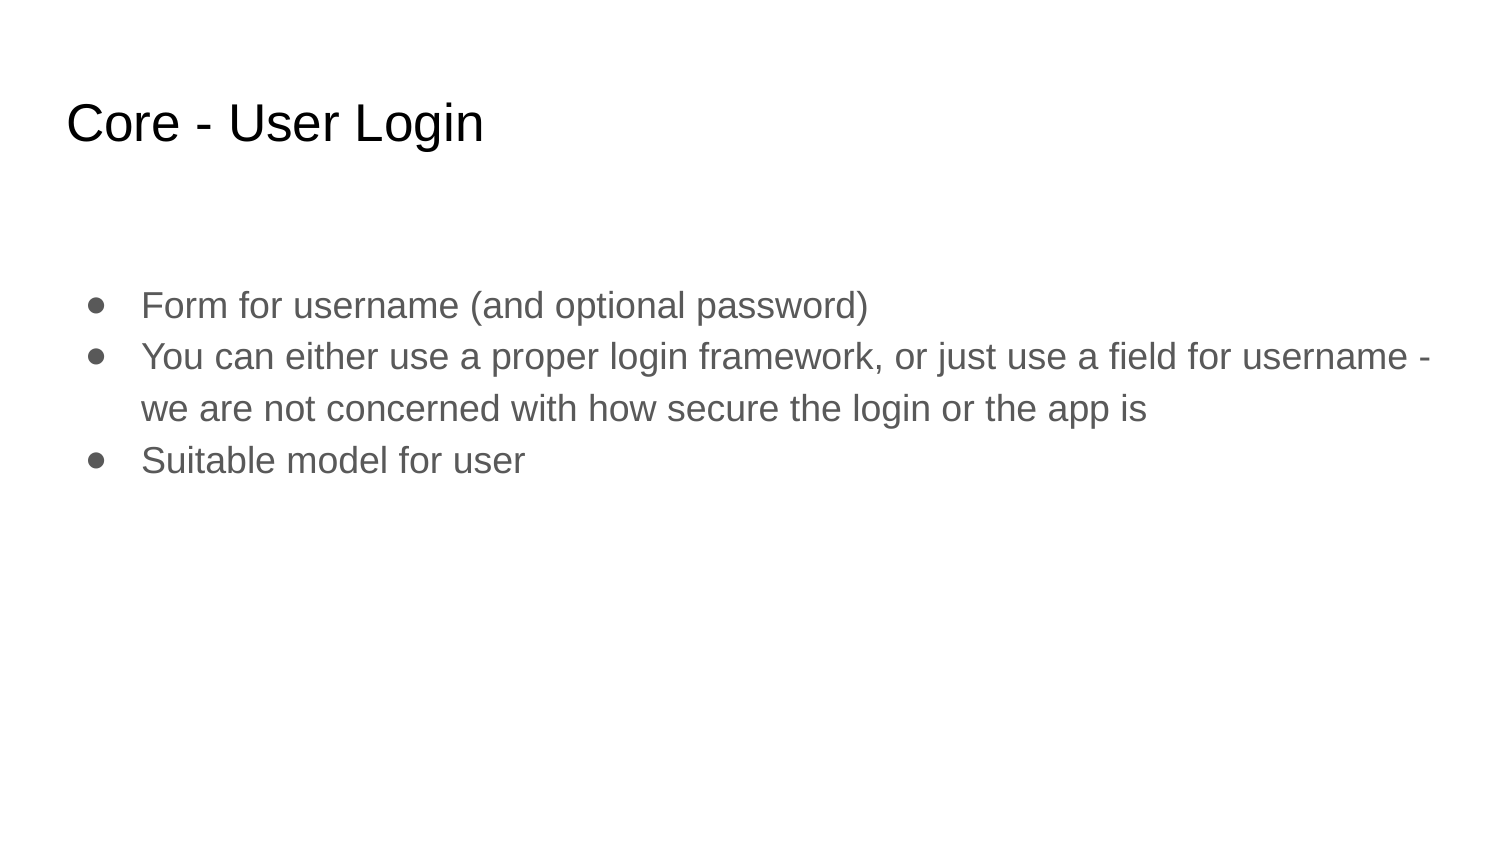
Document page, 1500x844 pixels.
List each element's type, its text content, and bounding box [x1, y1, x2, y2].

list Form for username (and optional password) You can either use a proper login framework, or just use a field for username - we are not concerned with how secure the login or the app is Suitable model for user [51, 189, 1449, 750]
title Core - User Login [51, 72, 1449, 167]
